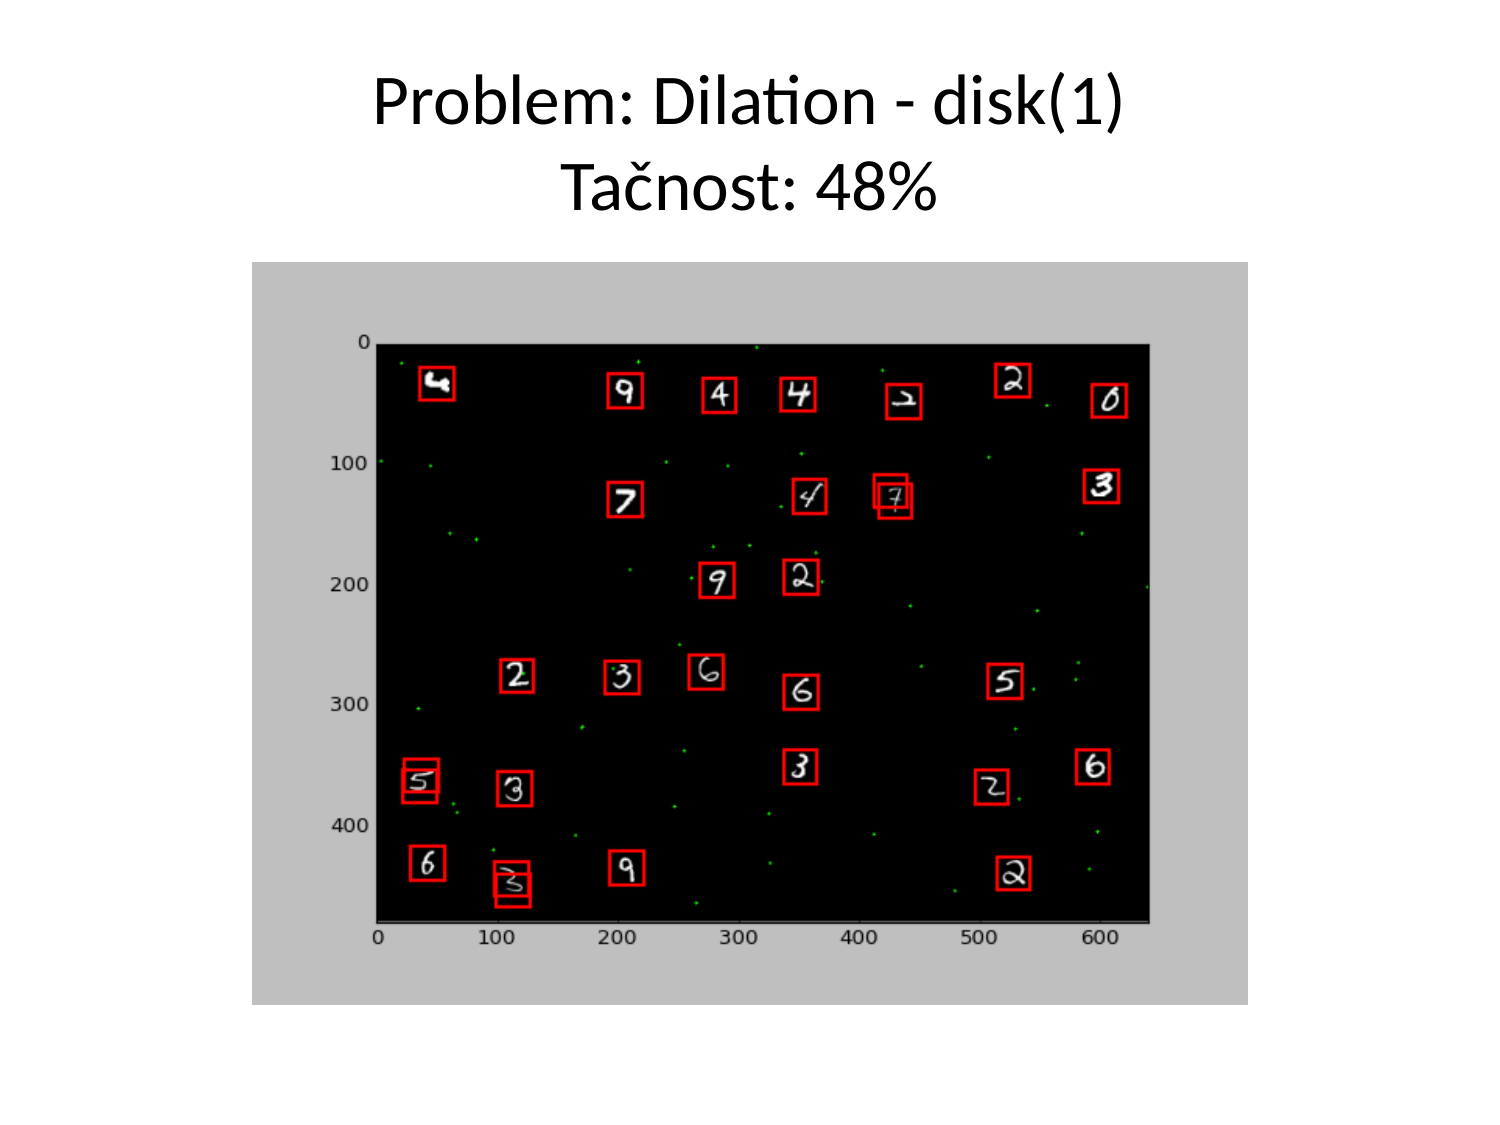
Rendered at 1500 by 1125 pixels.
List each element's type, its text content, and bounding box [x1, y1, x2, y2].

title Problem: Dilation - disk(1) Tačnost: 48% [75, 45, 1425, 233]
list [252, 262, 1248, 1006]
